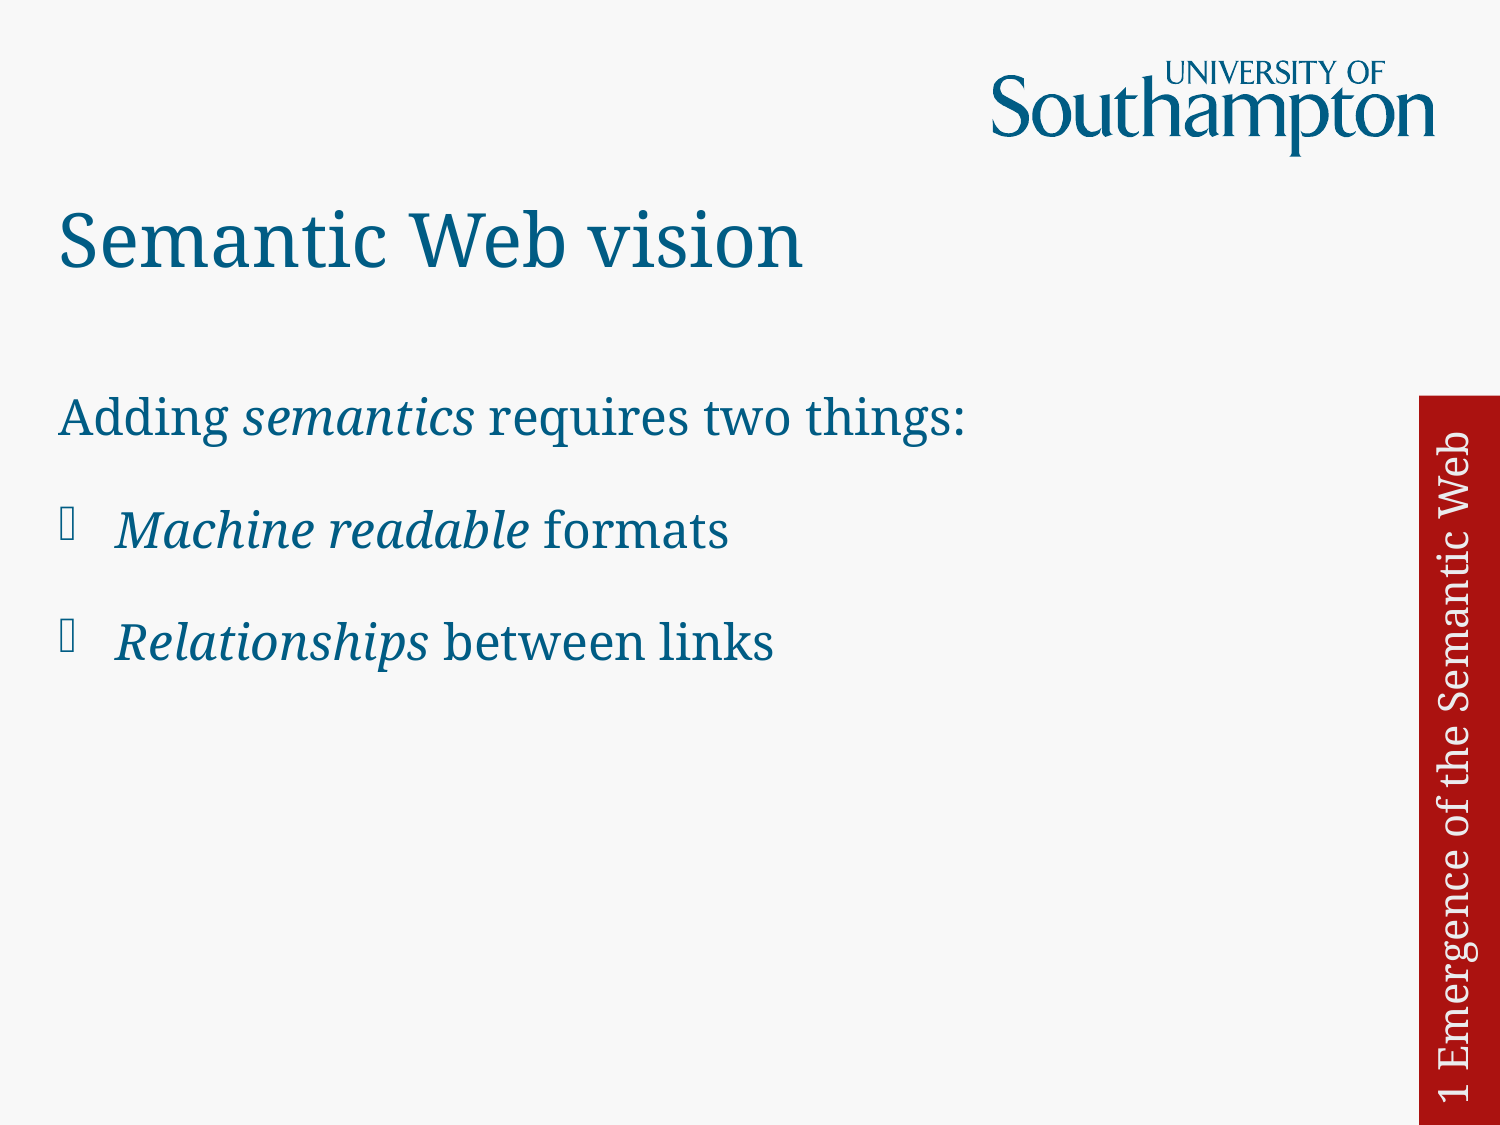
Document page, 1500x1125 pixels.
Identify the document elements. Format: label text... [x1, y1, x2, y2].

subtitle Adding semantics requires two things: Machine readable formats Relationships between links [58, 355, 1442, 1065]
title Semantic Web vision [58, 202, 1442, 315]
text_box 1 Emergence of the Semantic Web [1419, 395, 1500, 1125]
